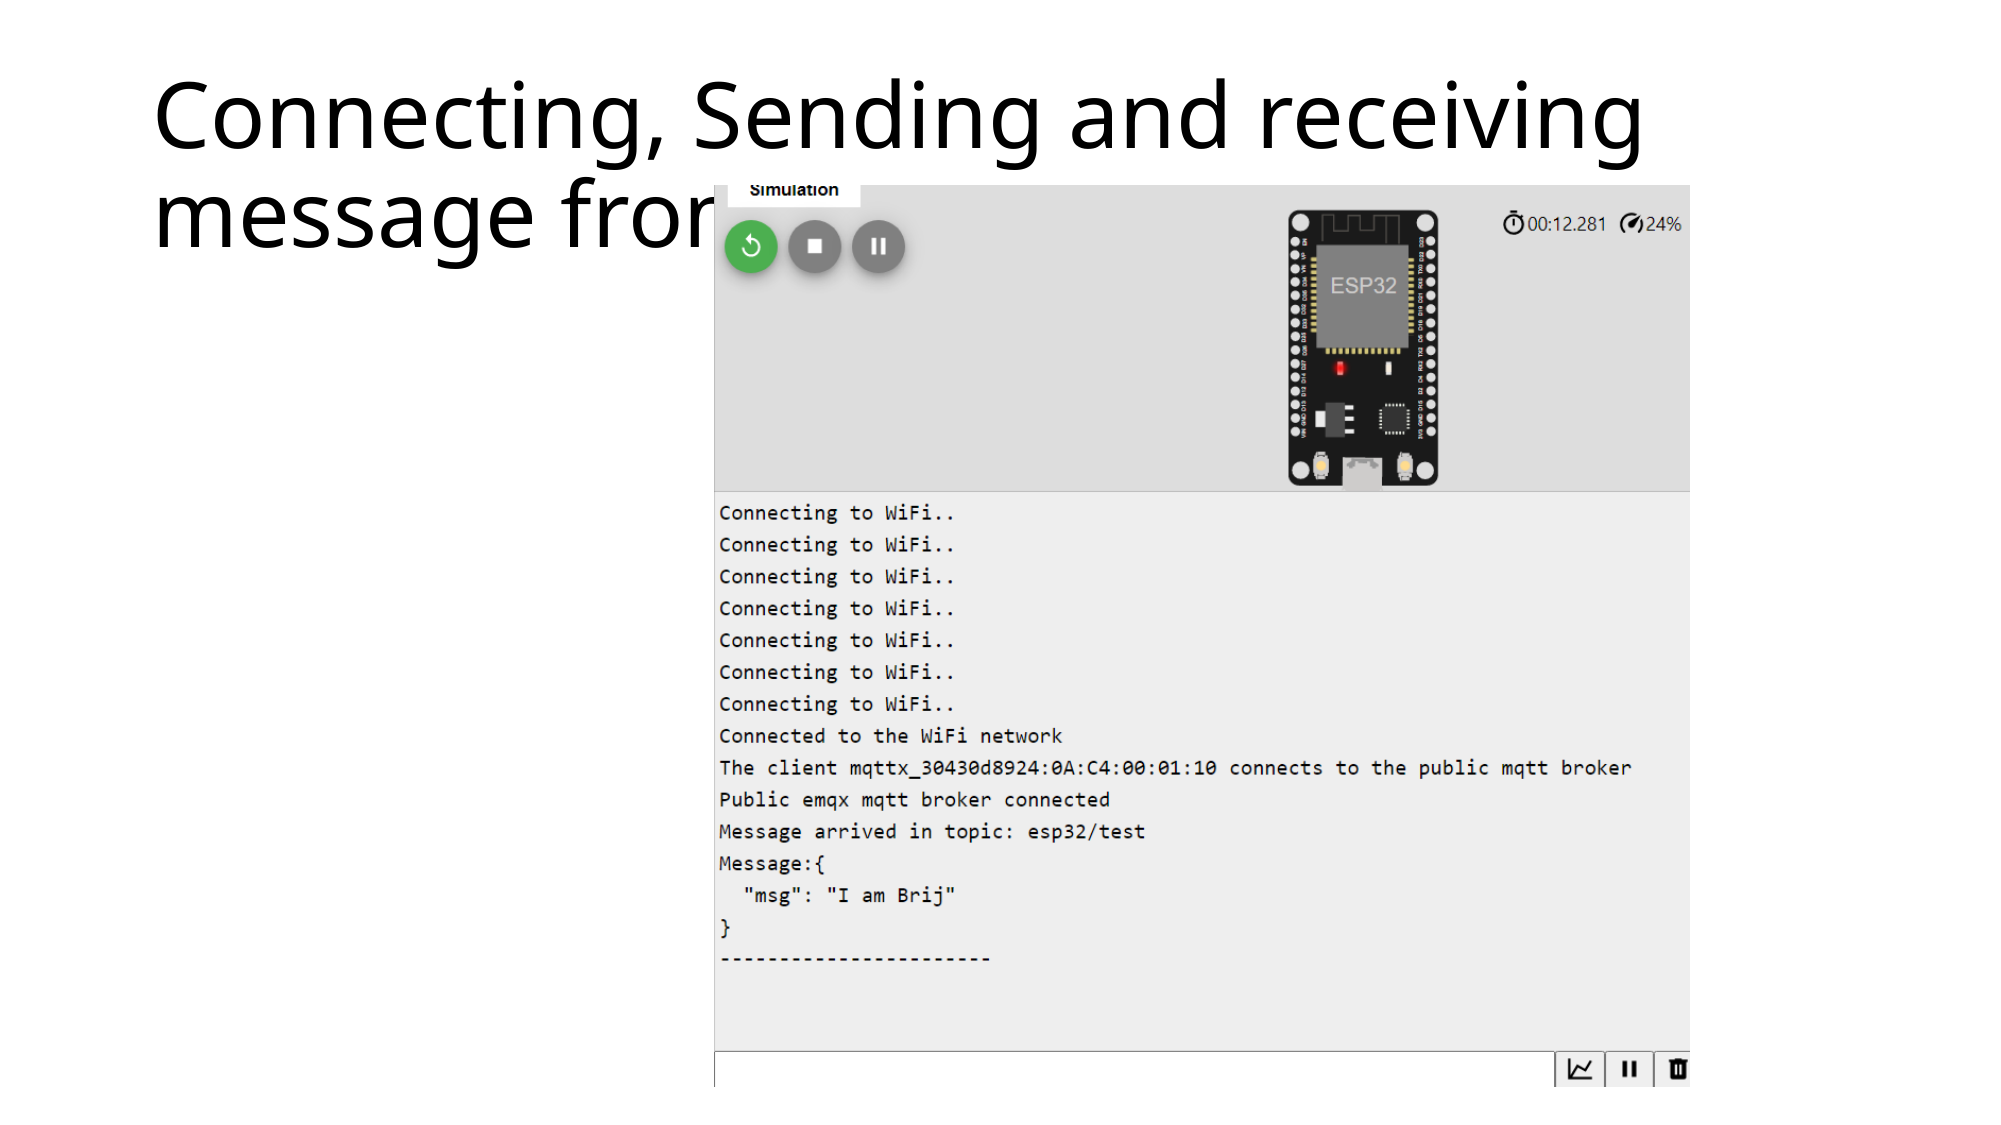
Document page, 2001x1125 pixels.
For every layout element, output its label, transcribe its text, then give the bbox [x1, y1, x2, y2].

picture [714, 185, 1690, 1087]
title Connecting, Sending and receiving message from server [137, 59, 1863, 278]
